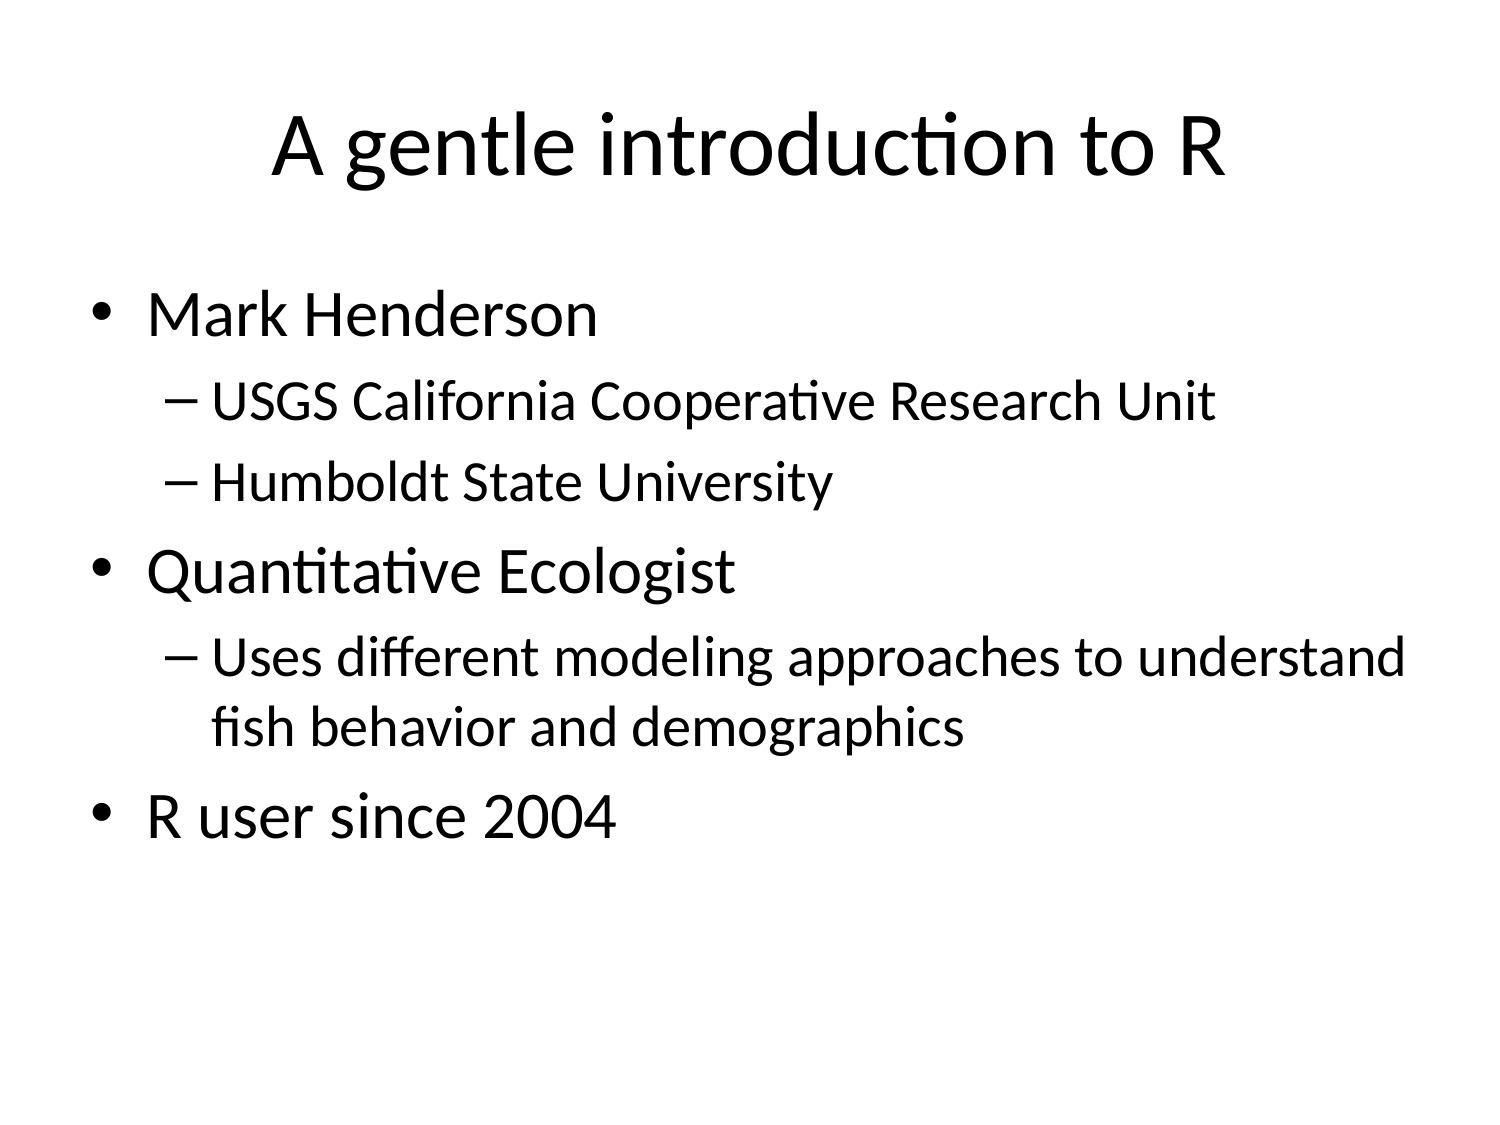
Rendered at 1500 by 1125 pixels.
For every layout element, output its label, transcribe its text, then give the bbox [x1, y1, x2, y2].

list Mark Henderson USGS California Cooperative Research Unit Humboldt State University Quantitative Ecologist Uses different modeling approaches to understand fish behavior and demographics R user since 2004 [75, 262, 1425, 1005]
title A gentle introduction to R [75, 45, 1425, 233]
